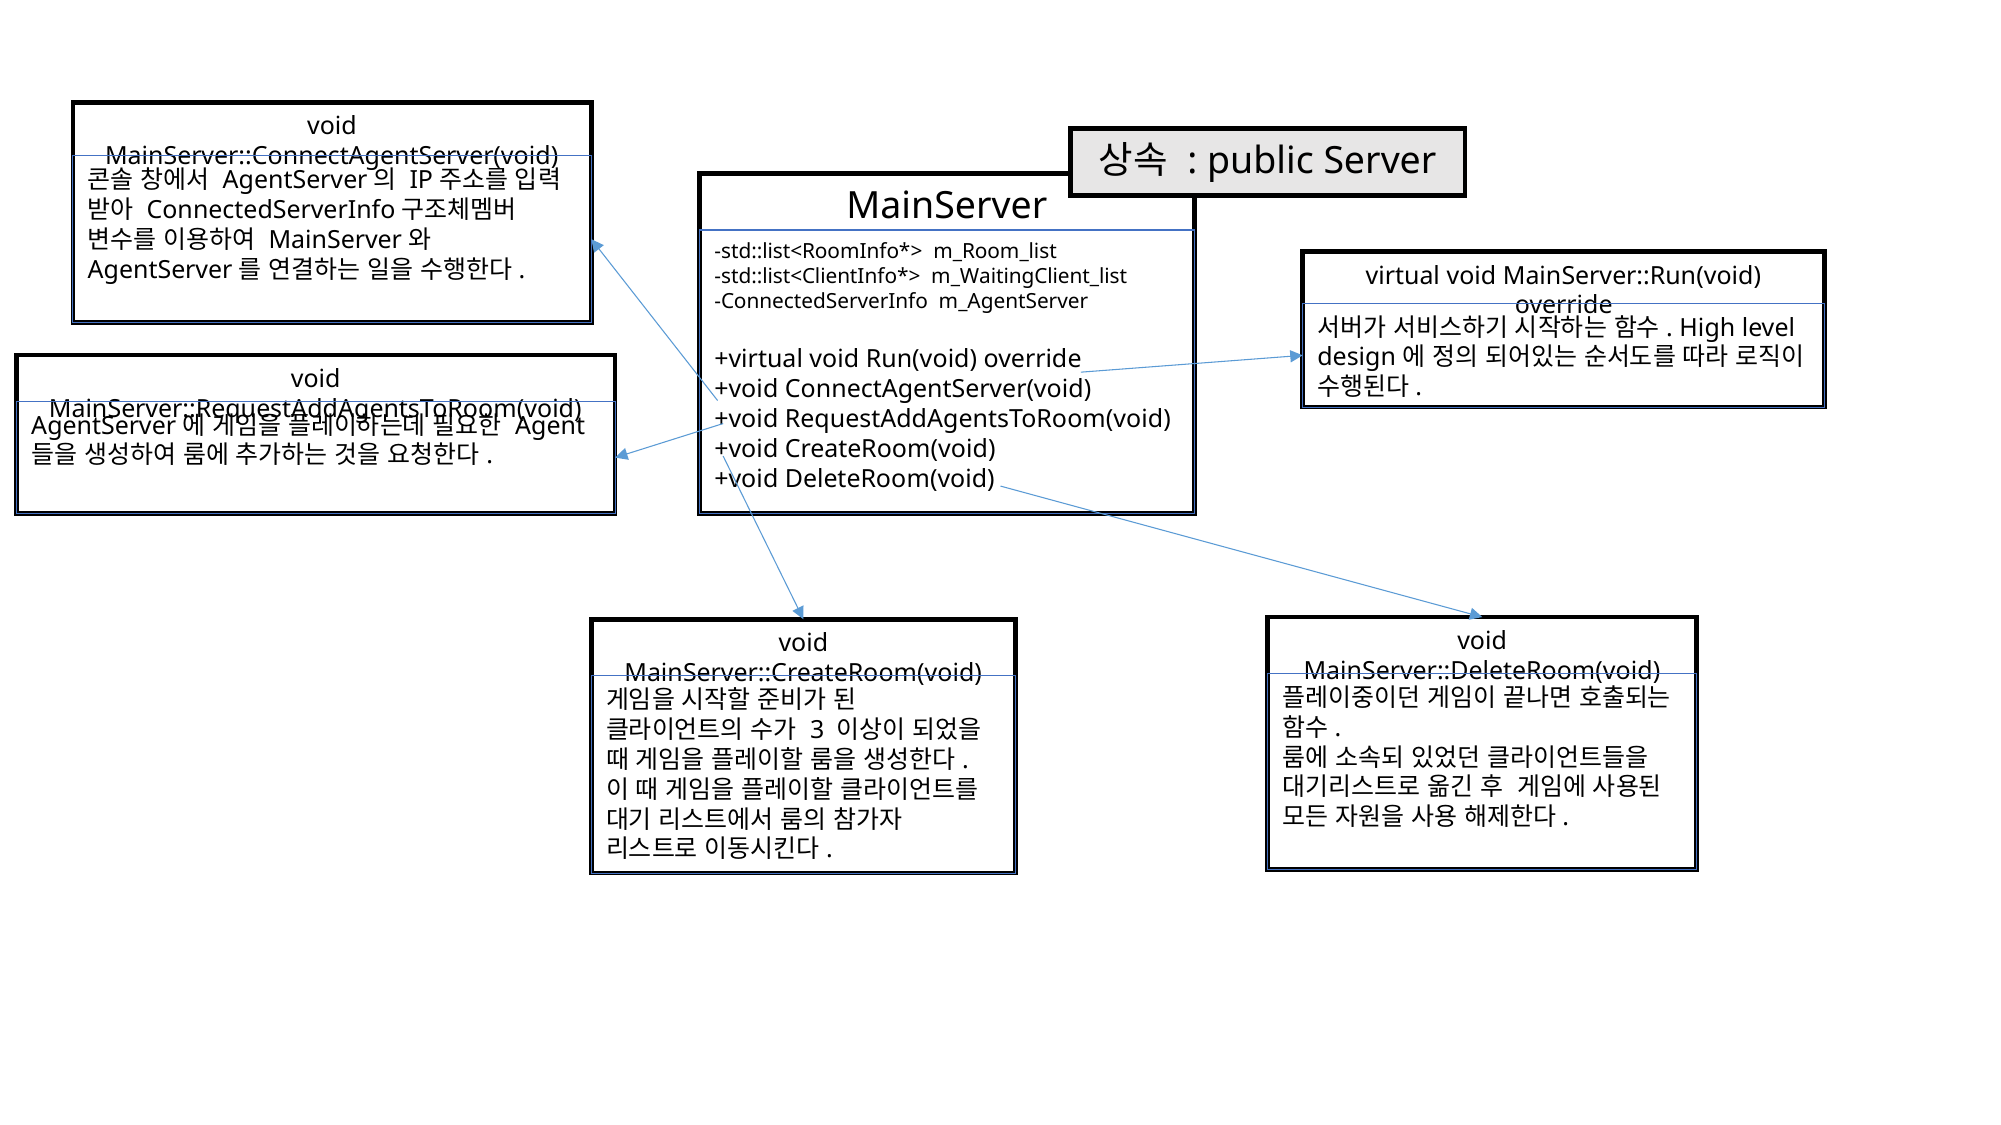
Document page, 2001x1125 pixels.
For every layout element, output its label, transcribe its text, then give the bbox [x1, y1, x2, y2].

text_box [615, 423, 724, 458]
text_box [699, 173, 1195, 514]
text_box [1267, 616, 1697, 870]
text_box 상속 : public Server [1070, 128, 1465, 196]
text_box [591, 239, 718, 401]
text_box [72, 102, 592, 323]
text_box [1000, 485, 1483, 617]
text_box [1080, 355, 1303, 373]
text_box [16, 354, 616, 514]
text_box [591, 619, 1016, 873]
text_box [723, 456, 804, 620]
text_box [1302, 251, 1825, 408]
